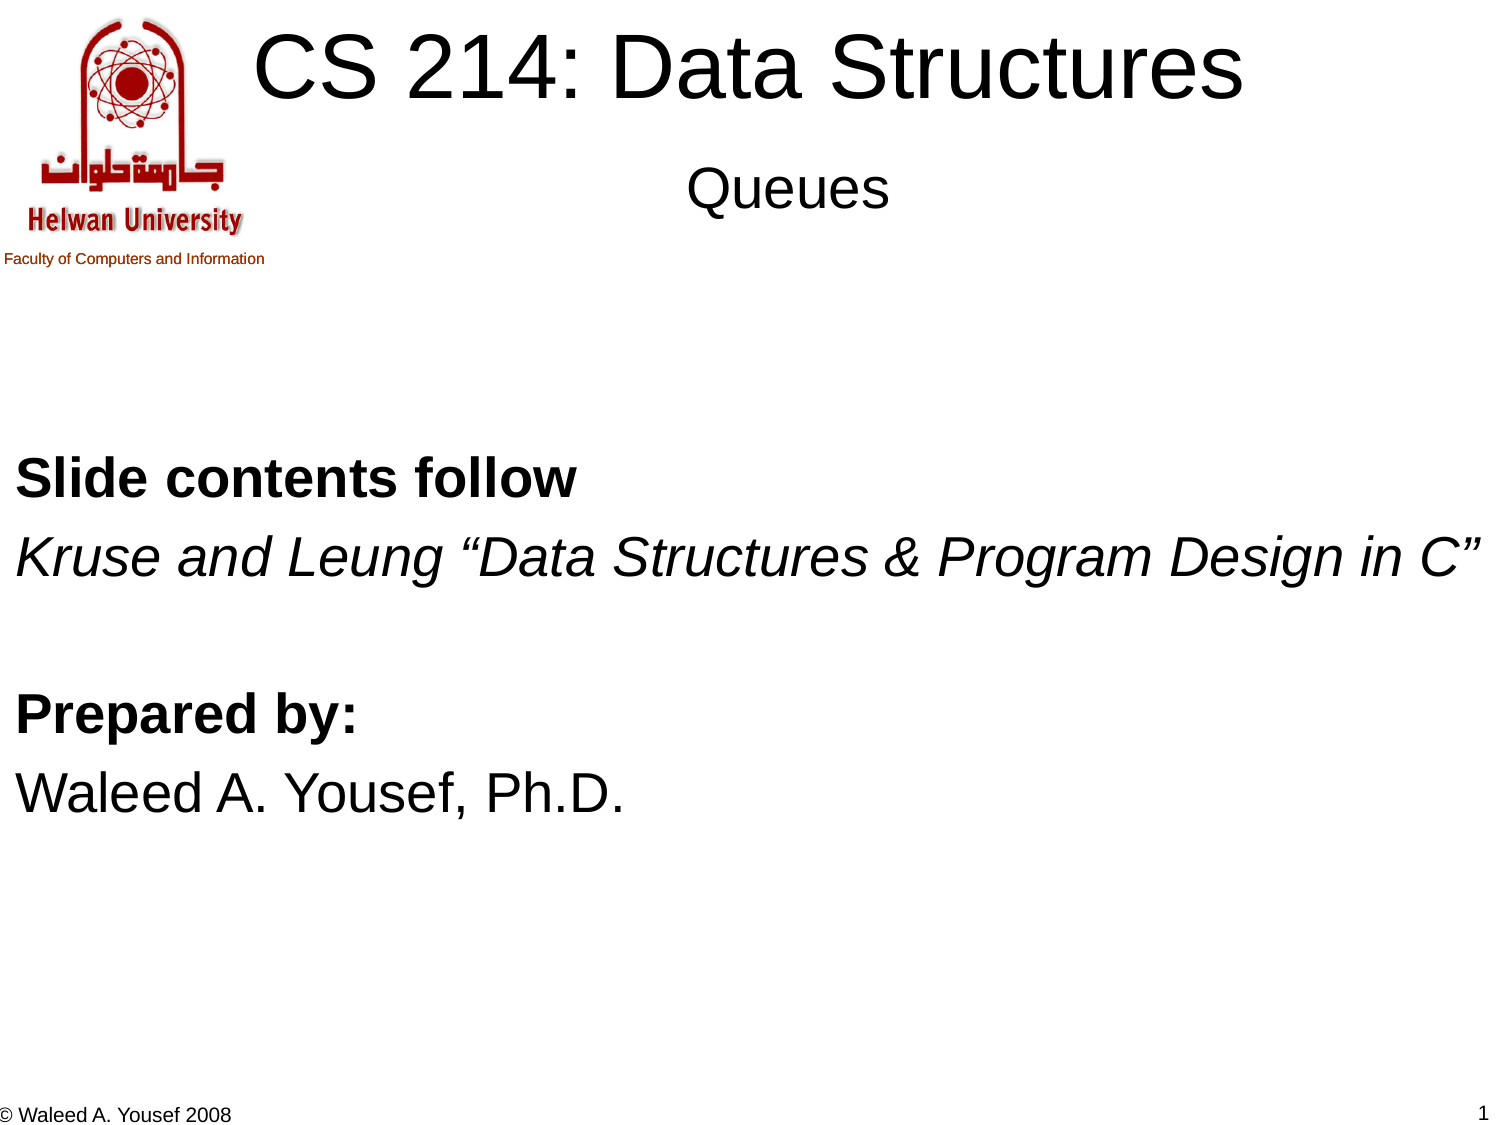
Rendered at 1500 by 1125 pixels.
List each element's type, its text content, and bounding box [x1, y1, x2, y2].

picture [0, 0, 270, 270]
title CS 214: Data Structures Queues [271, 0, 1500, 235]
slide_number 1 [1433, 1092, 1500, 1125]
footer © Waleed A. Yousef 2008 [0, 1093, 458, 1125]
subtitle Slide contents follow Kruse and Leung “Data Structures & Program Design in C” Prepared by: Waleed A. Yousef, Ph.D. [0, 433, 1500, 891]
